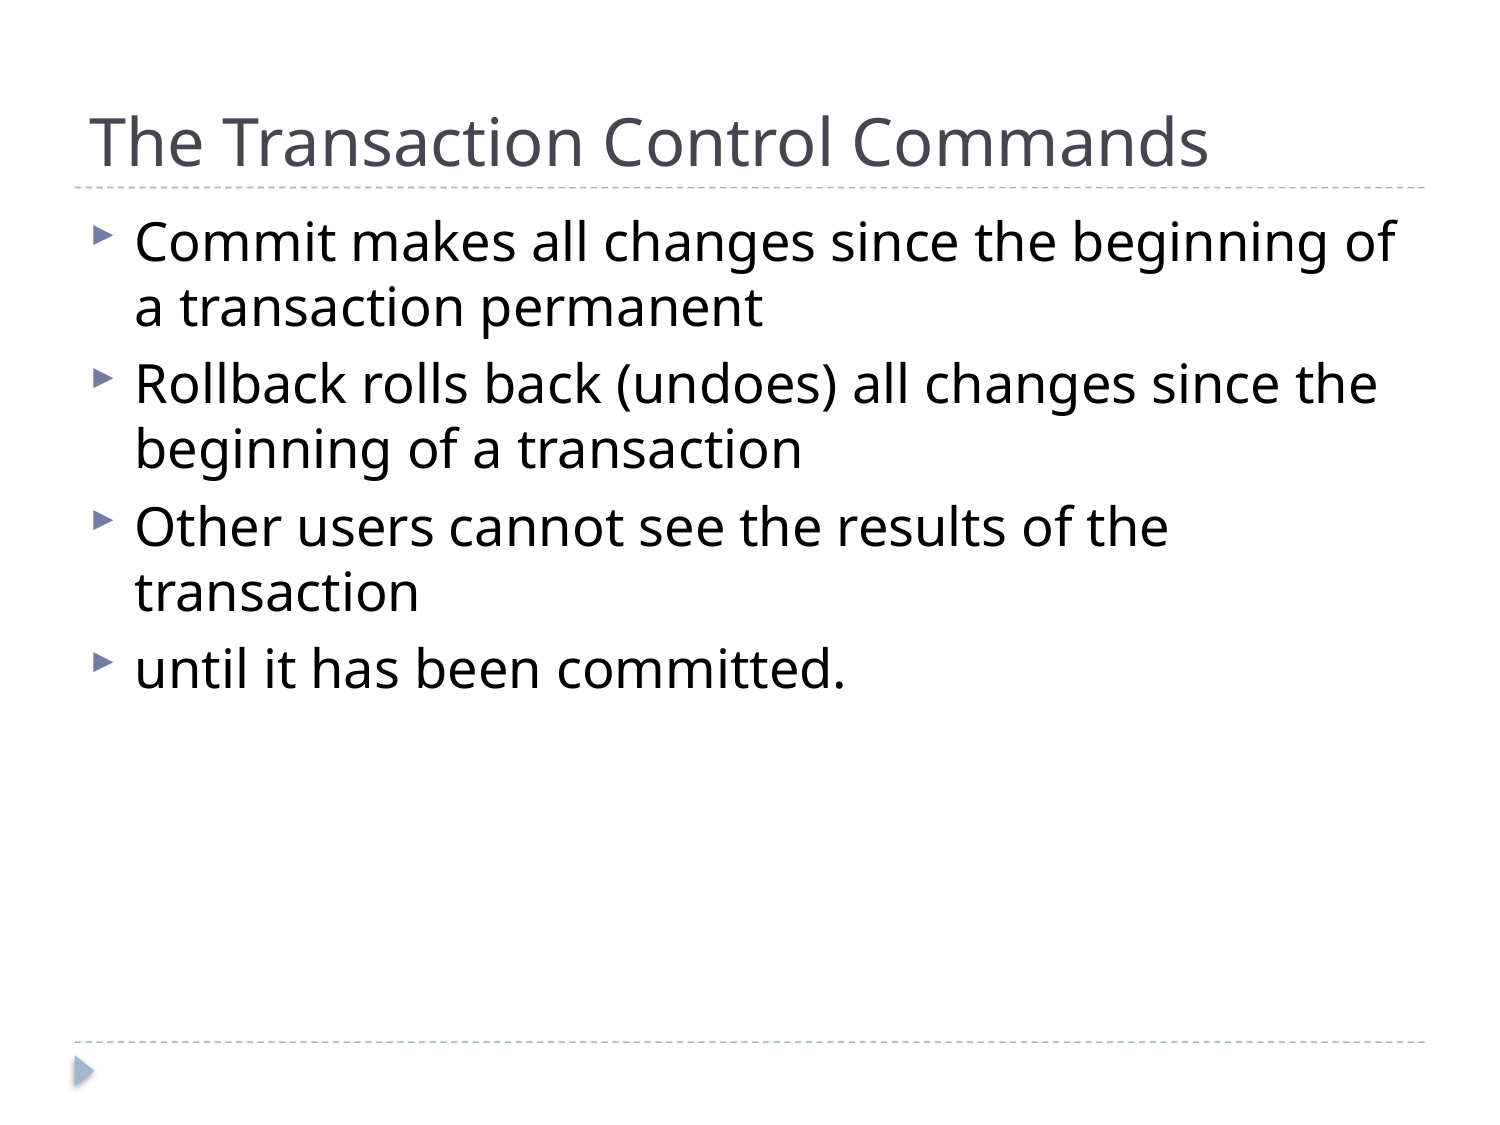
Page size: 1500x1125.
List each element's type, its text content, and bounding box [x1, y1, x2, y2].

title The Transaction Control Commands [75, 24, 1425, 188]
list Commit makes all changes since the beginning of a transaction permanent Rollback rolls back (undoes) all changes since the beginning of a transaction Other users cannot see the results of the transaction until it has been committed. [75, 200, 1425, 1010]
